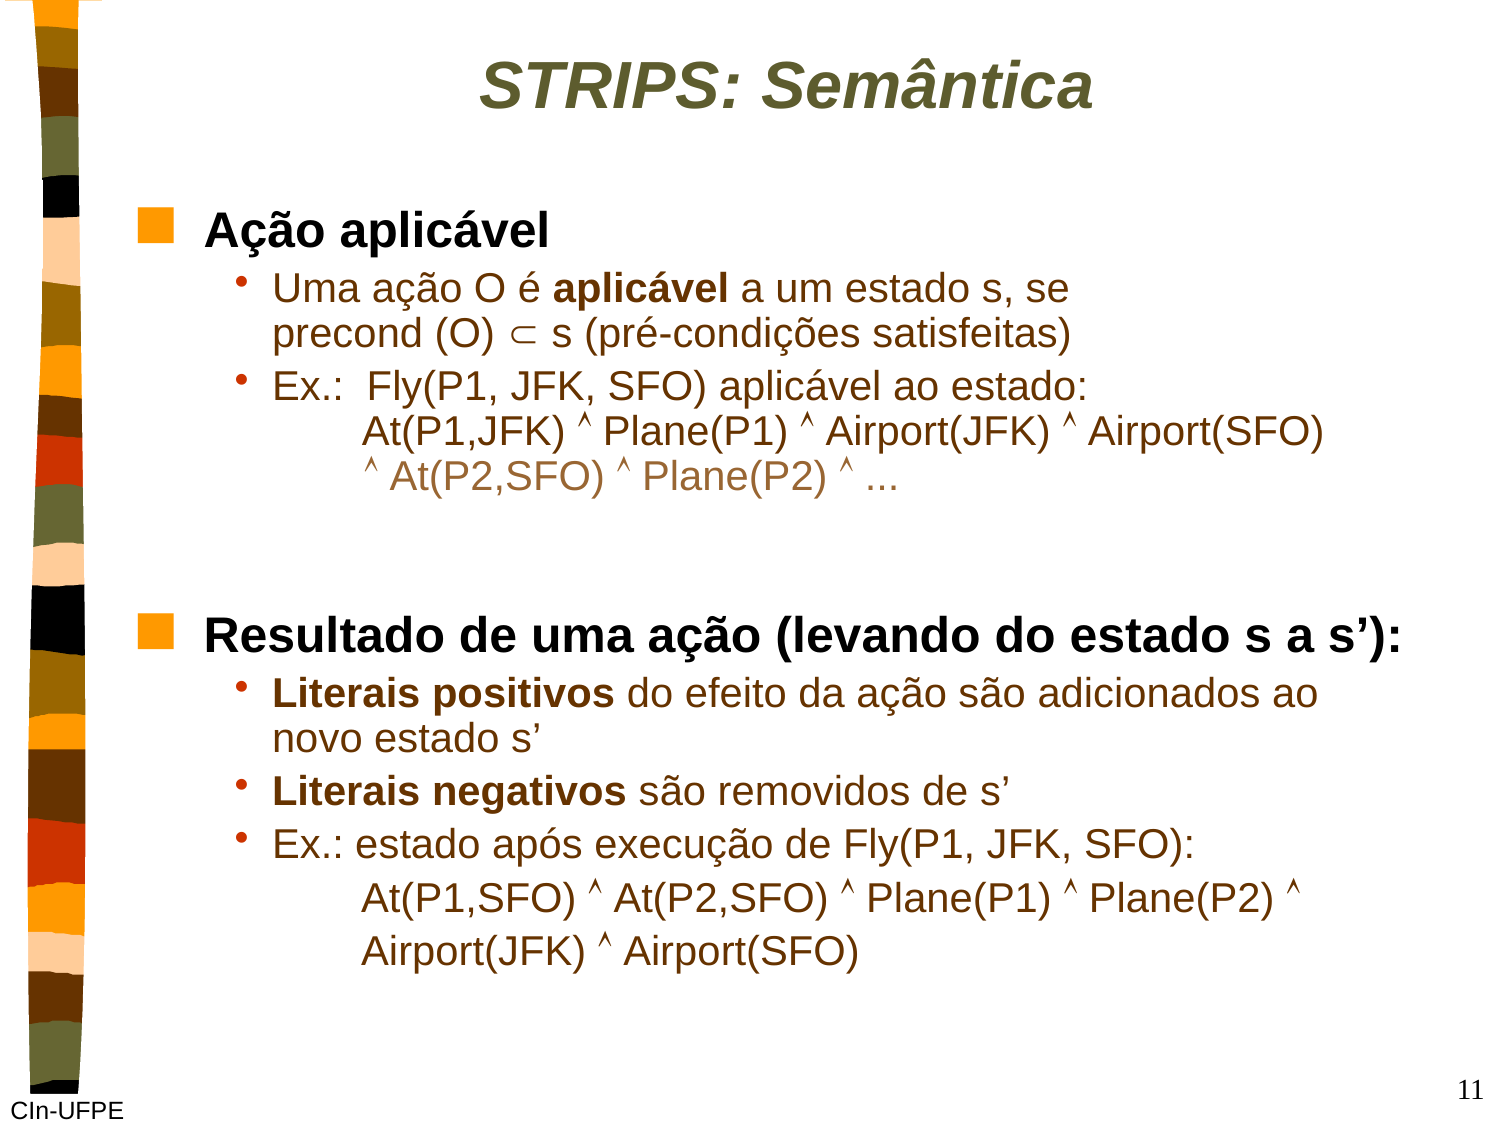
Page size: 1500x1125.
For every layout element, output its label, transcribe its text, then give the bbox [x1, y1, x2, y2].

slide_number 11 [1362, 1049, 1500, 1125]
list Ação aplicável Uma ação O é aplicável a um estado s, se precond (O)  s (pré-condições satisfeitas) Ex.: Fly(P1, JFK, SFO) aplicável ao estado: At(P1,JFK)  Plane(P1)  Airport(JFK)  Airport(SFO)  At(P2,SFO)  Plane(P2)  ... Resultado de uma ação (levando do estado s a s’): Literais positivos do efeito da ação são adicionados ao novo estado s’ Literais negativos são removidos de s’ Ex.: estado após execução de Fly(P1, JFK, SFO): At(P1,SFO)  At(P2,SFO)  Plane(P1)  Plane(P2)  Airport(JFK)  Airport(SFO) [126, 196, 1436, 1059]
title STRIPS: Semântica [115, 49, 1460, 127]
